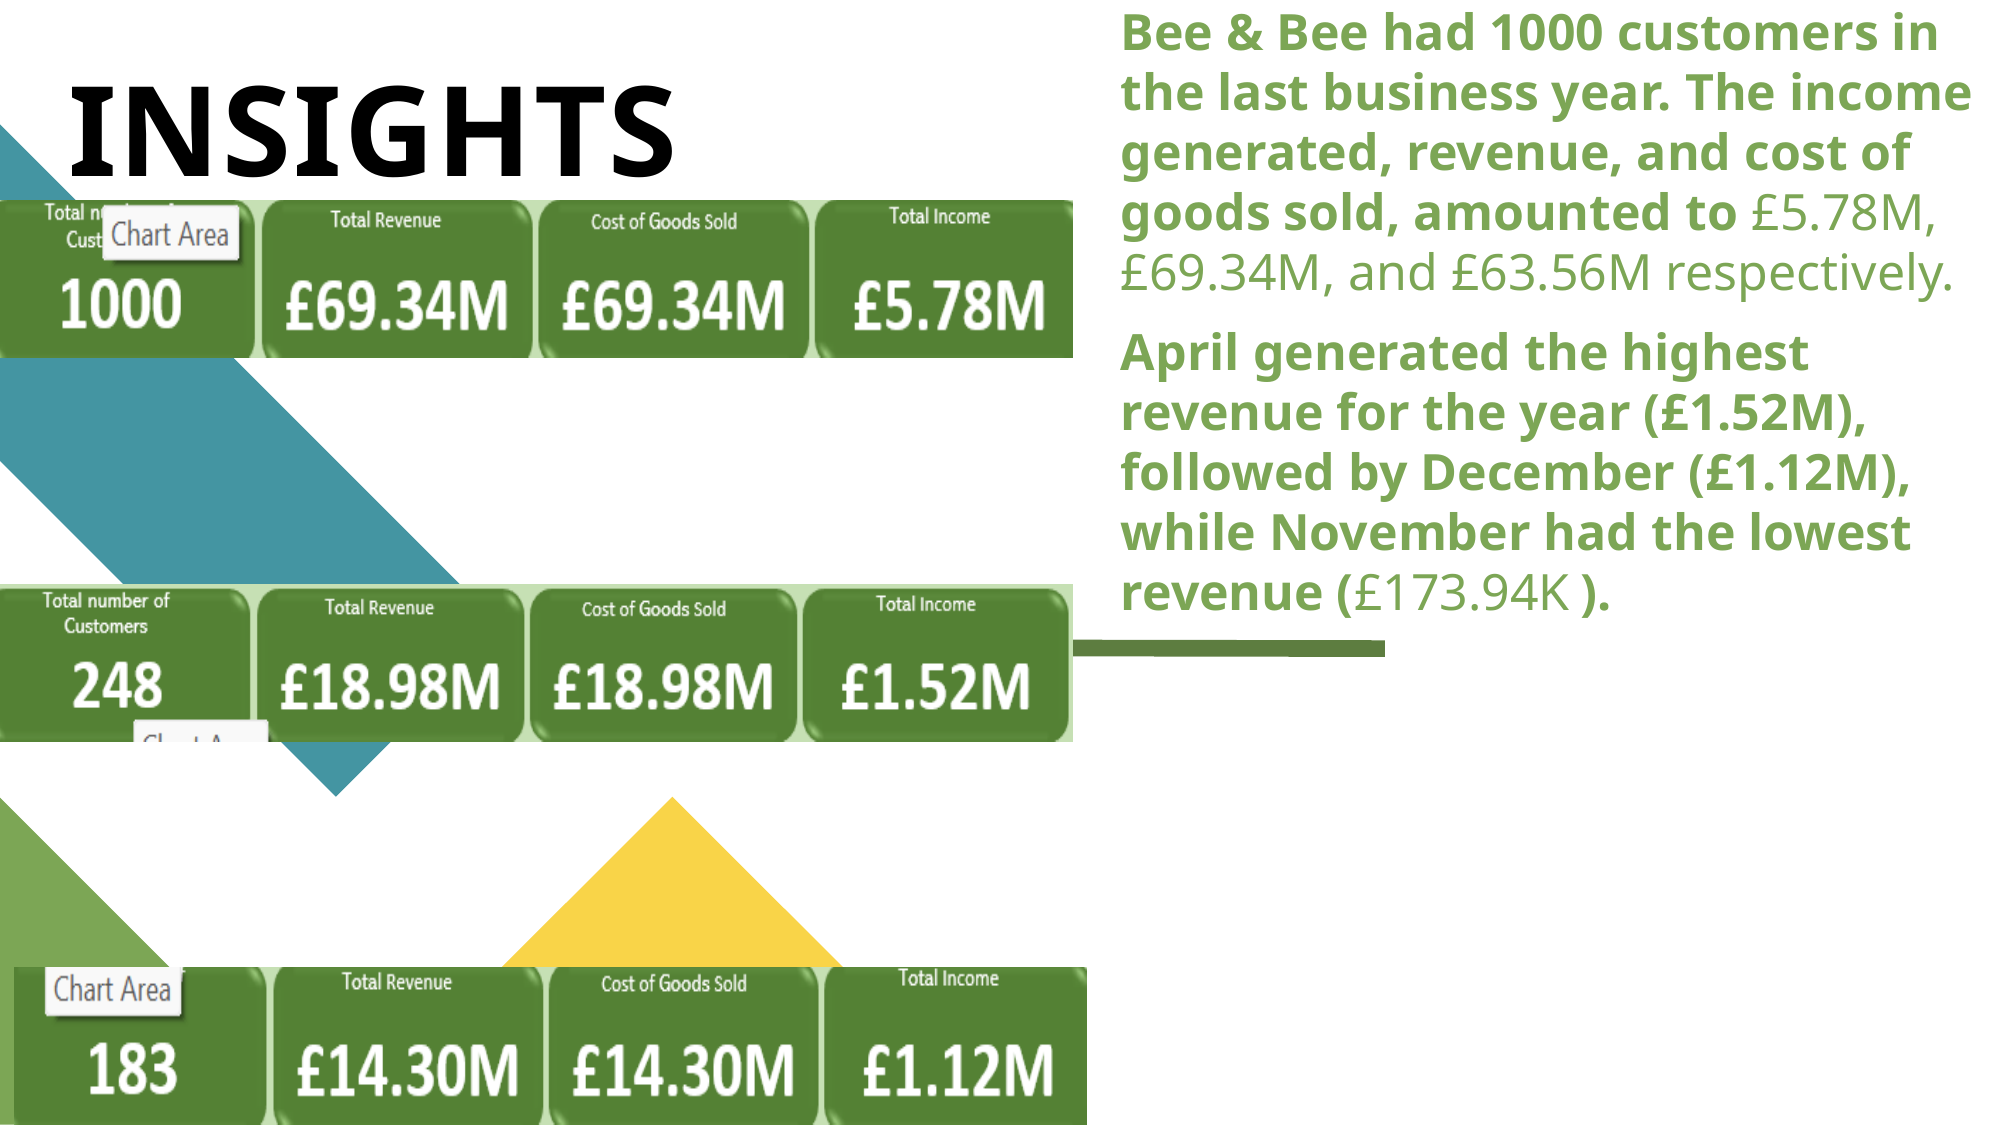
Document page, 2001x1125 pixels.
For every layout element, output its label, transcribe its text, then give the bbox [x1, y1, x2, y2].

title INSIGHTS [68, 51, 969, 200]
picture [0, 584, 1073, 742]
picture [14, 967, 1087, 1125]
picture [0, 200, 1073, 358]
list Bee & Bee had 1000 customers in the last business year. The income generated, revenue, and cost of goods sold, amounted to £5.78M, £69.34M, and £63.56M respectively. April generated the highest revenue for the year (£1.52M), followed by December (£1.12M), while November had the lowest revenue (£173.94K ). [1120, 0, 2000, 639]
